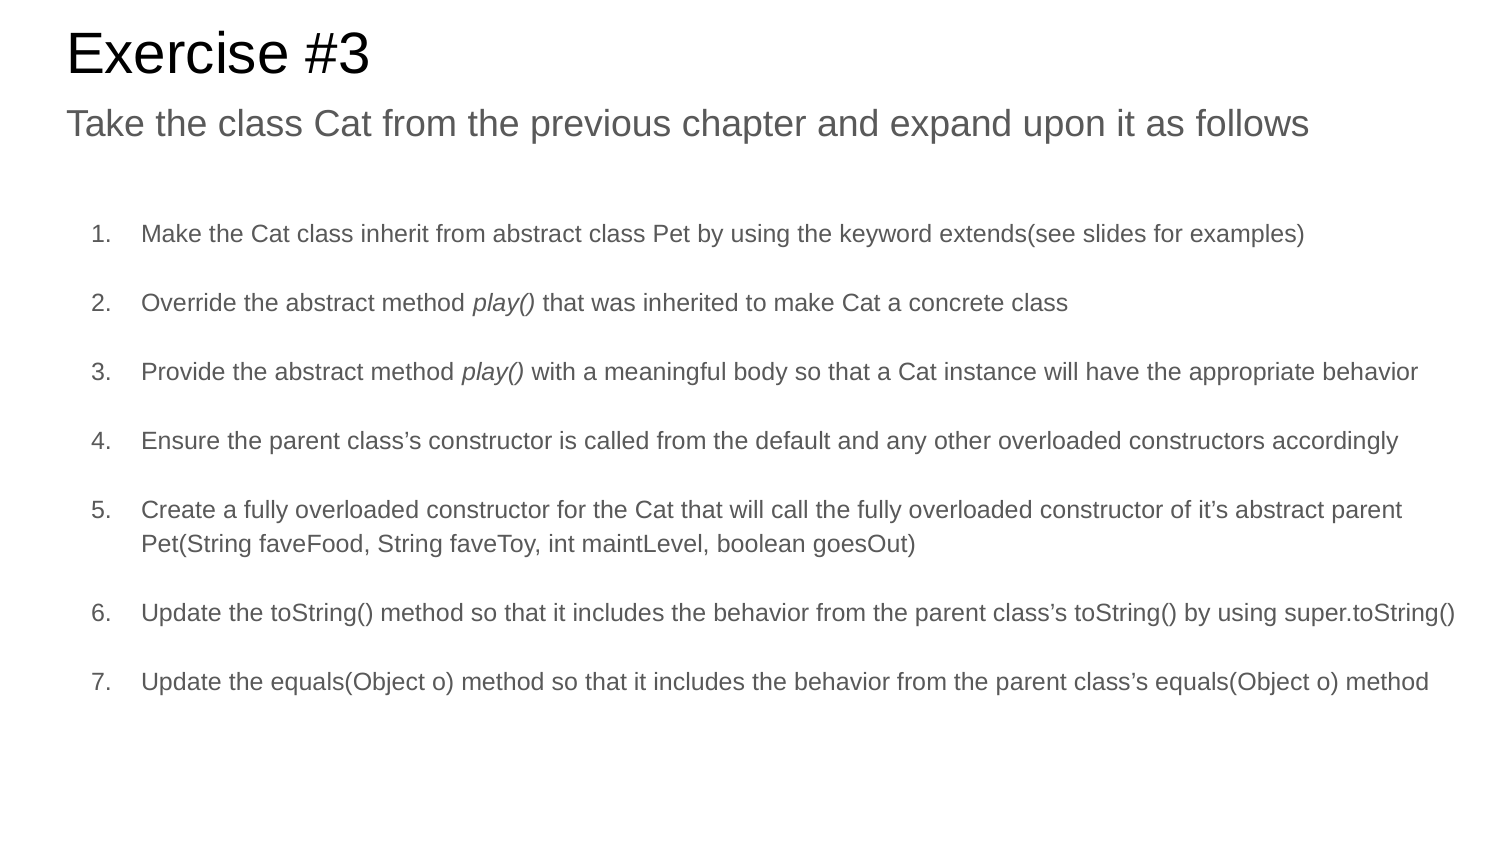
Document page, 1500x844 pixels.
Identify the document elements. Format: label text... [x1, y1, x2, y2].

title Exercise #3 [51, 0, 1449, 77]
list Take the class Cat from the previous chapter and expand upon it as follows Make the Cat class inherit from abstract class Pet by using the keyword extends(see slides for examples) Override the abstract method play() that was inherited to make Cat a concrete class Provide the abstract method play() with a meaningful body so that a Cat instance will have the appropriate behavior Ensure the parent class’s constructor is called from the default and any other overloaded constructors accordingly Create a fully overloaded constructor for the Cat that will call the fully overloaded constructor of it’s abstract parent Pet(String faveFood, String faveToy, int maintLevel, boolean goesOut) Update the toString() method so that it includes the behavior from the parent class’s toString() by using super.toString() Update the equals(Object o) method so that it includes the behavior from the parent class’s equals(Object o) method [51, 77, 1480, 822]
